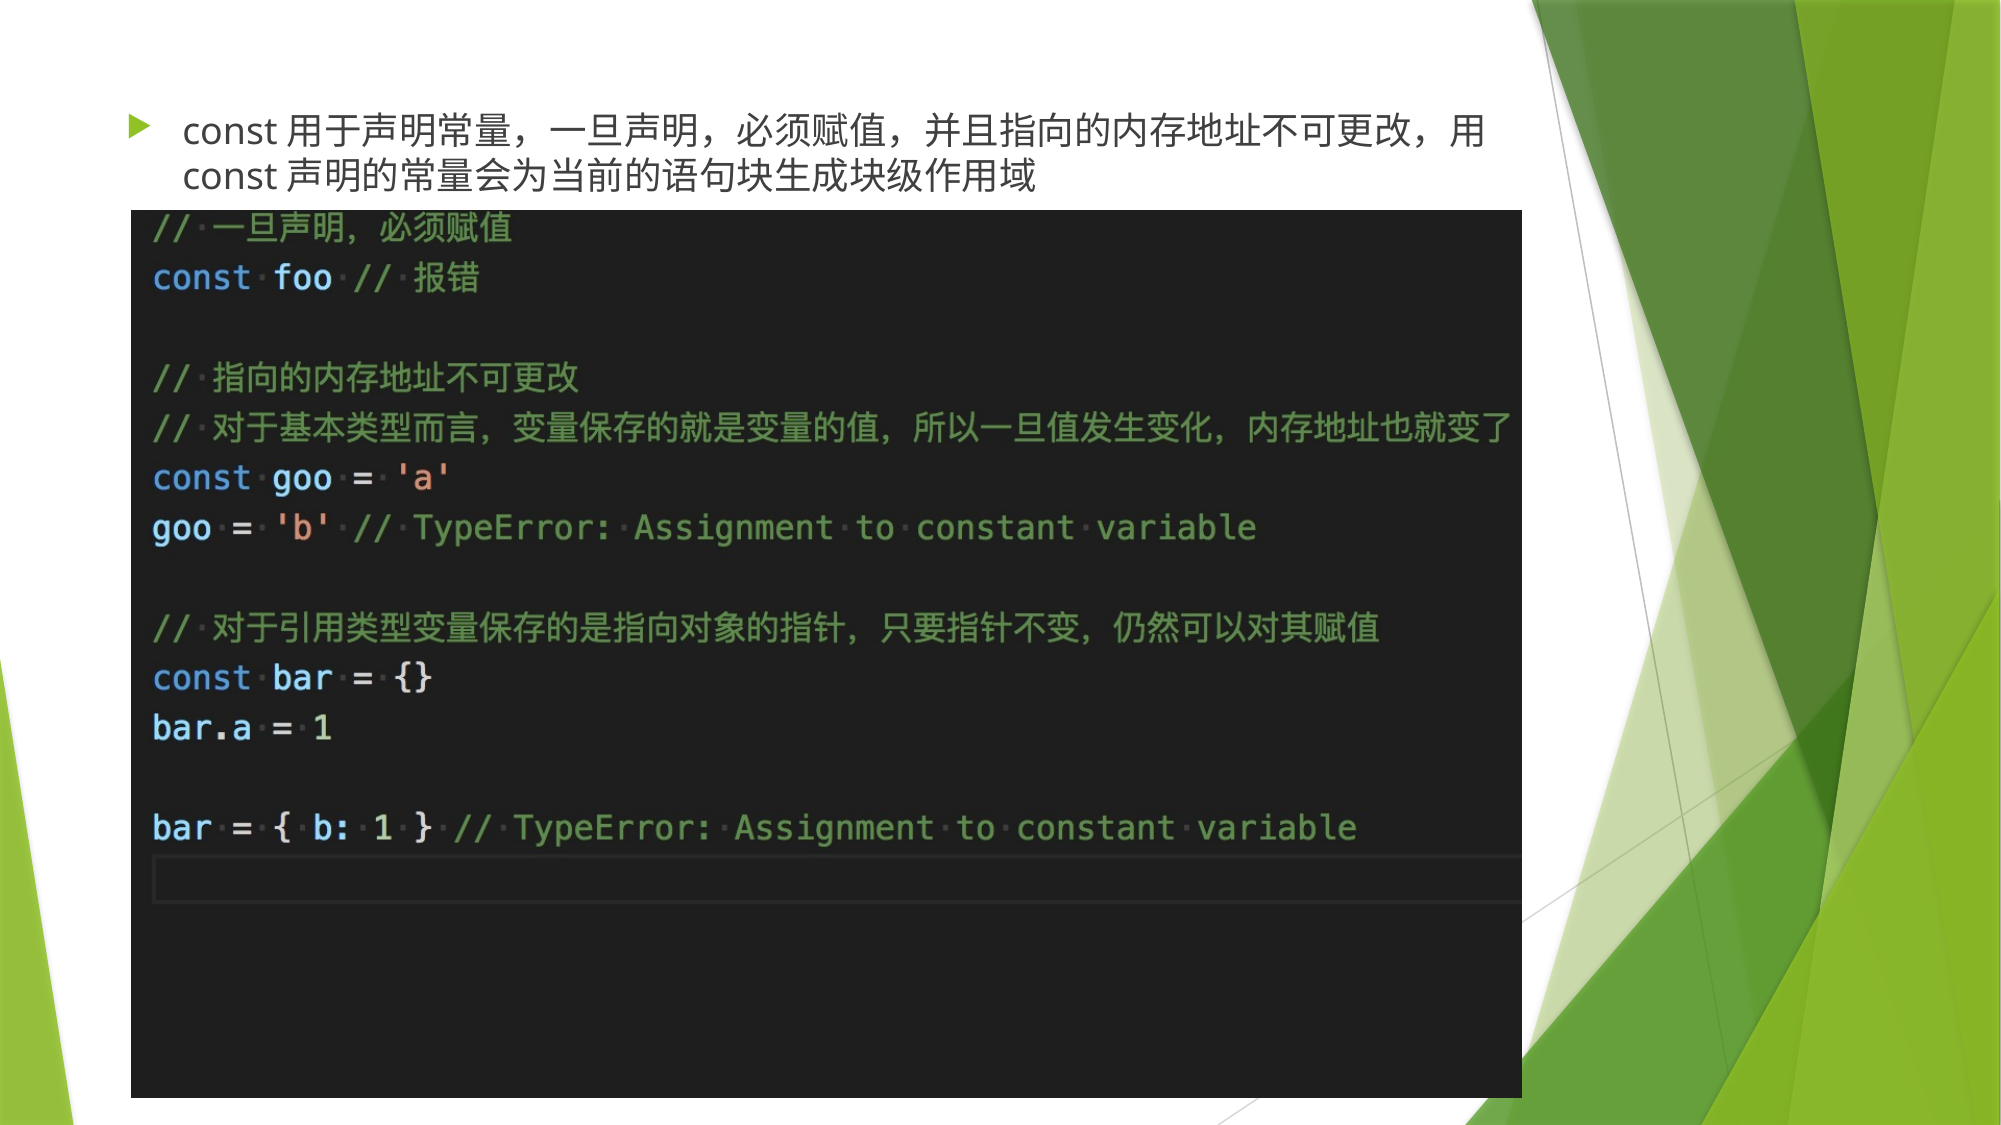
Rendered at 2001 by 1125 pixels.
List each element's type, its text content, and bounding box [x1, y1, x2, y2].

picture [131, 209, 1522, 1099]
list const用于声明常量，一旦声明，必须赋值，并且指向的内存地址不可更改，用const声明的常量会为当前的语句块生成块级作用域 [111, 99, 1522, 991]
